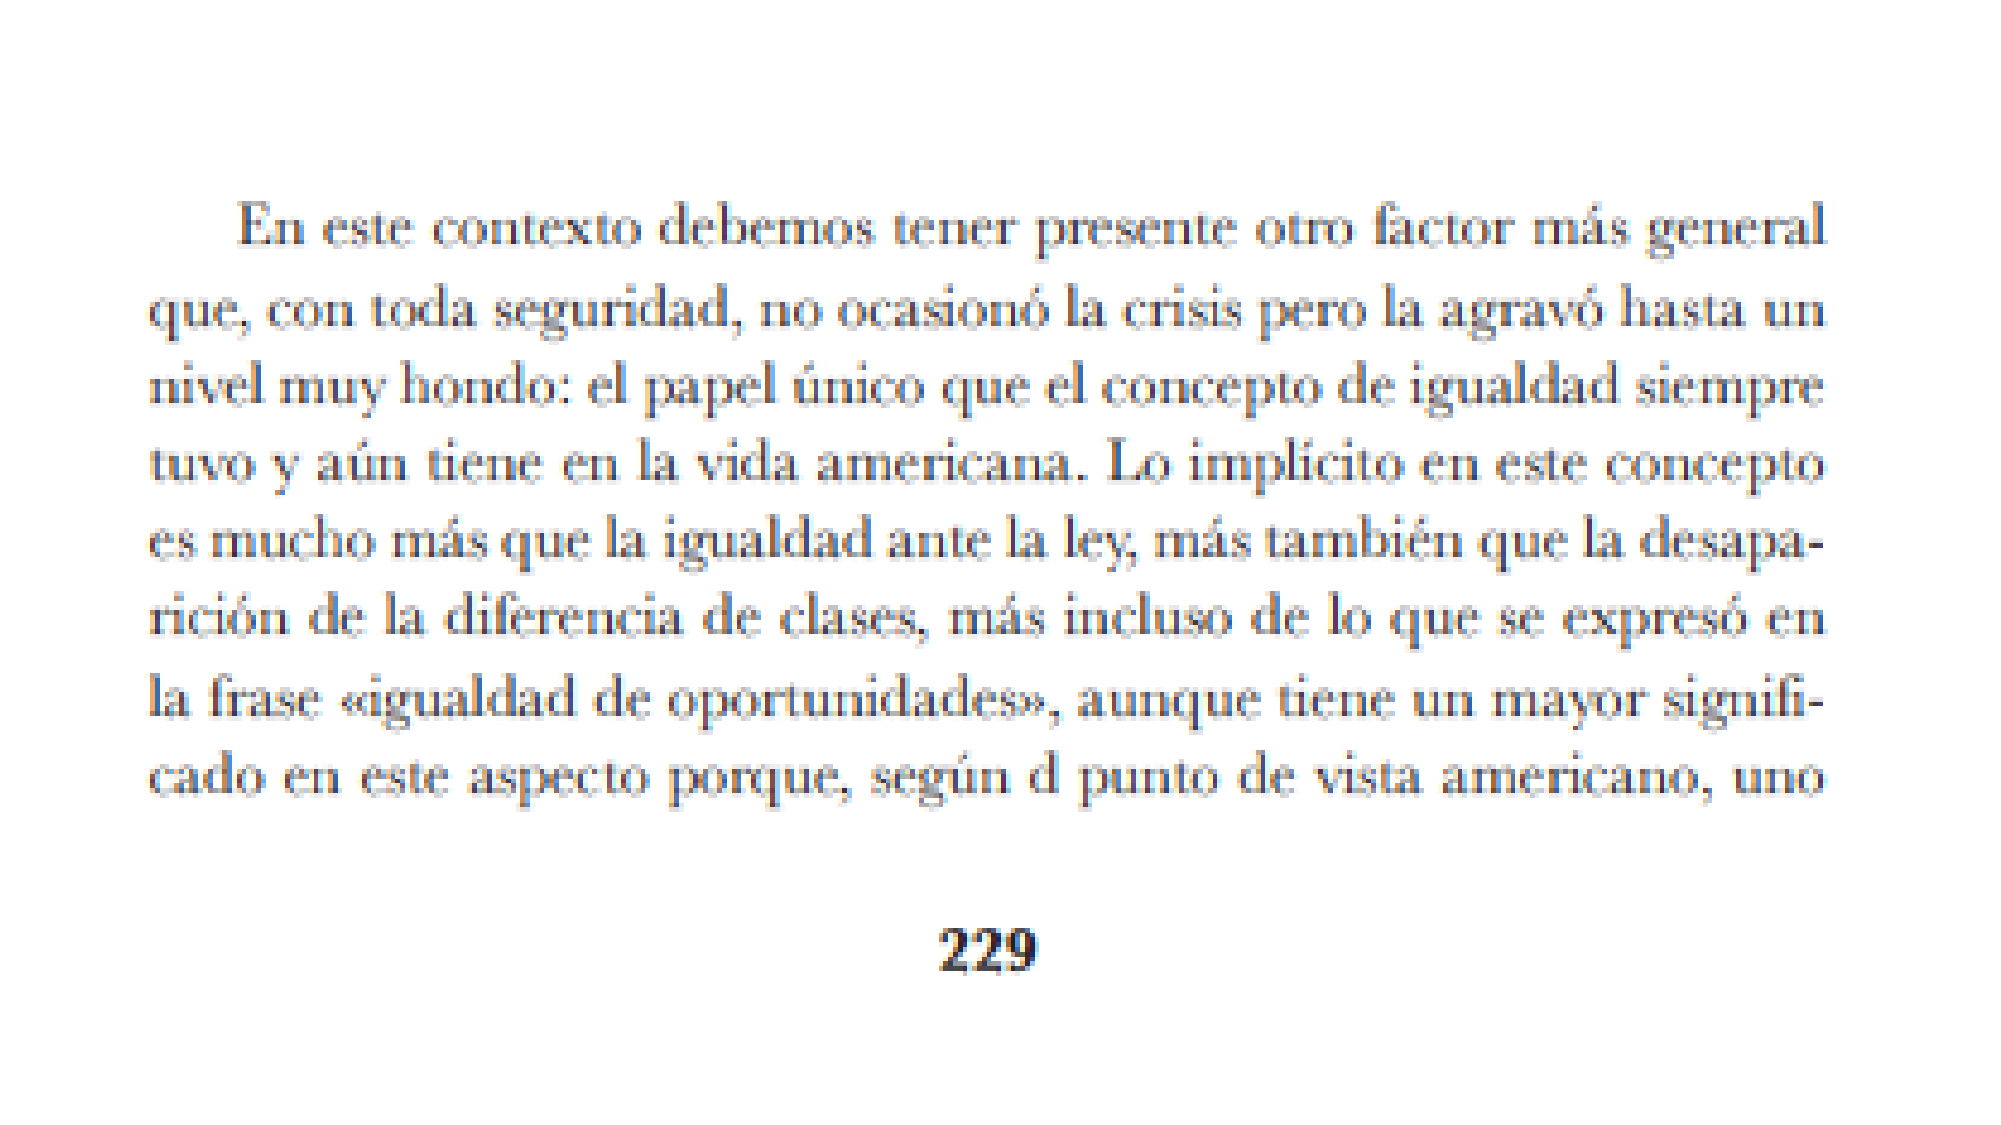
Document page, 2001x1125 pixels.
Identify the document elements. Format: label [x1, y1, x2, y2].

picture [69, 192, 1886, 986]
